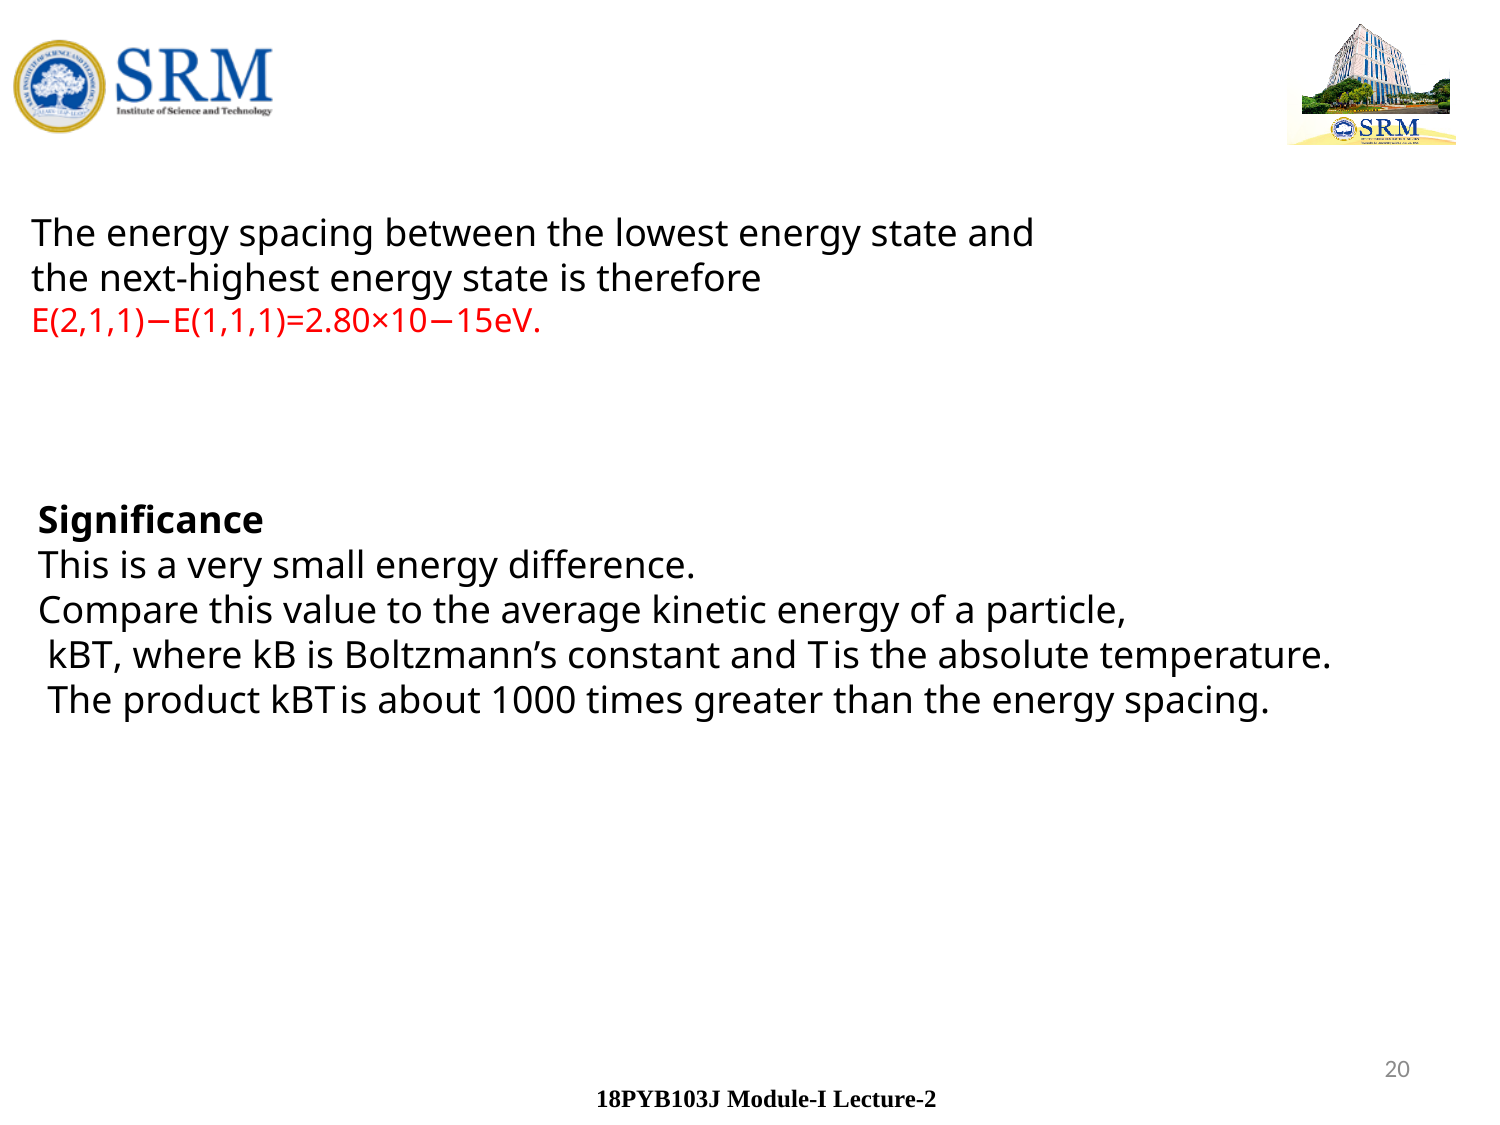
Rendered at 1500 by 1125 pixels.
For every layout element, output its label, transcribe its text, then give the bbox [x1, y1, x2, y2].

picture [1287, 24, 1457, 145]
text_box 18PYB103J Module-I Lecture-2 [449, 1074, 1050, 1120]
slide_number 20 [1074, 1037, 1425, 1098]
picture [12, 12, 274, 163]
text_box The energy spacing between the lowest energy state and the next-highest energy state is therefore E(2,1,1)−E(1,1,1)=2.80×10−15eV. [16, 201, 1061, 437]
text_box Significance This is a very small energy difference. Compare this value to the average kinetic energy of a particle, kBT, where kB is Boltzmann’s constant and T is the absolute temperature. The product kBT is about 1000 times greater than the energy spacing. [22, 488, 1348, 729]
